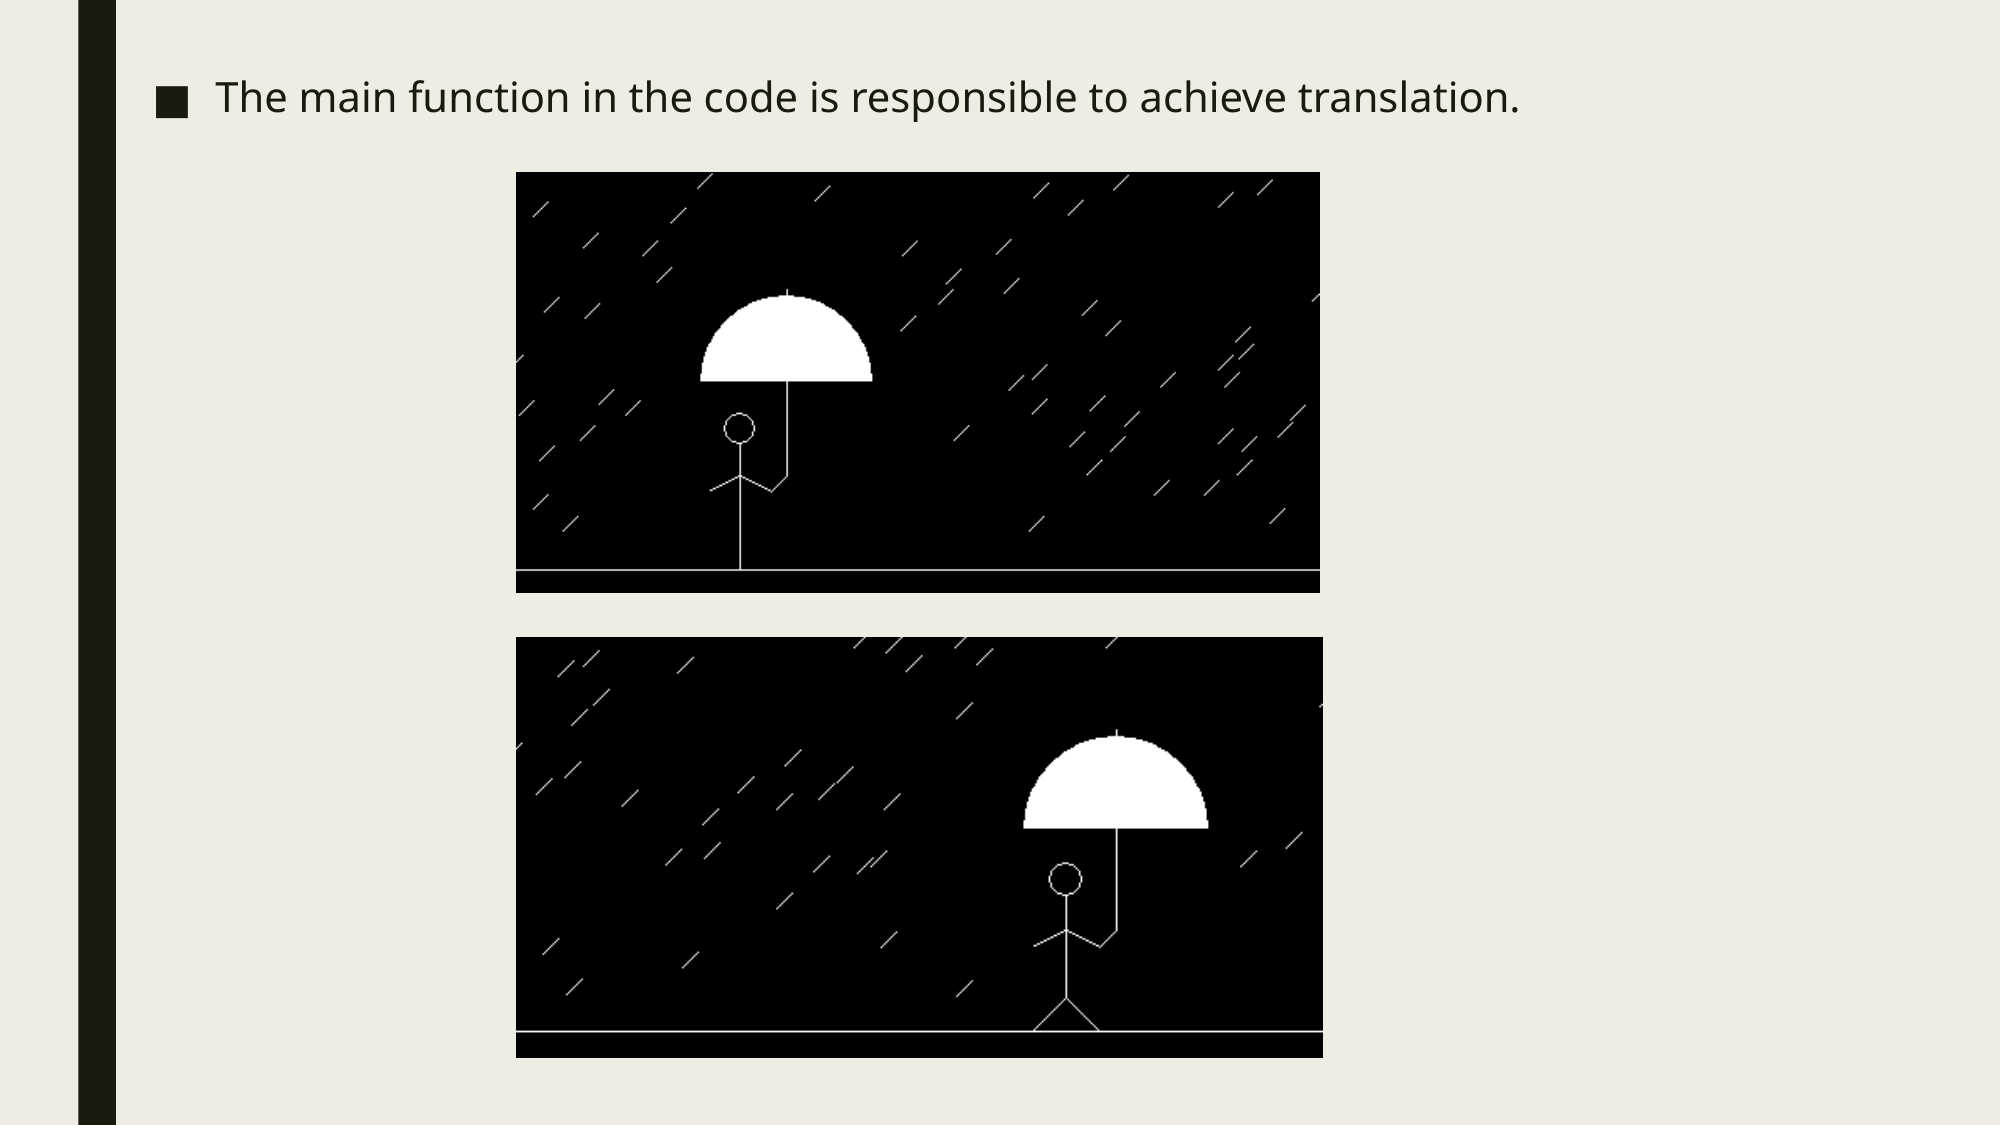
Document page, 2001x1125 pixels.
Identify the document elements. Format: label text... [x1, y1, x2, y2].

list The main function in the code is responsible to achieve translation. [137, 67, 1863, 1014]
picture [515, 172, 1320, 593]
picture [515, 637, 1323, 1058]
